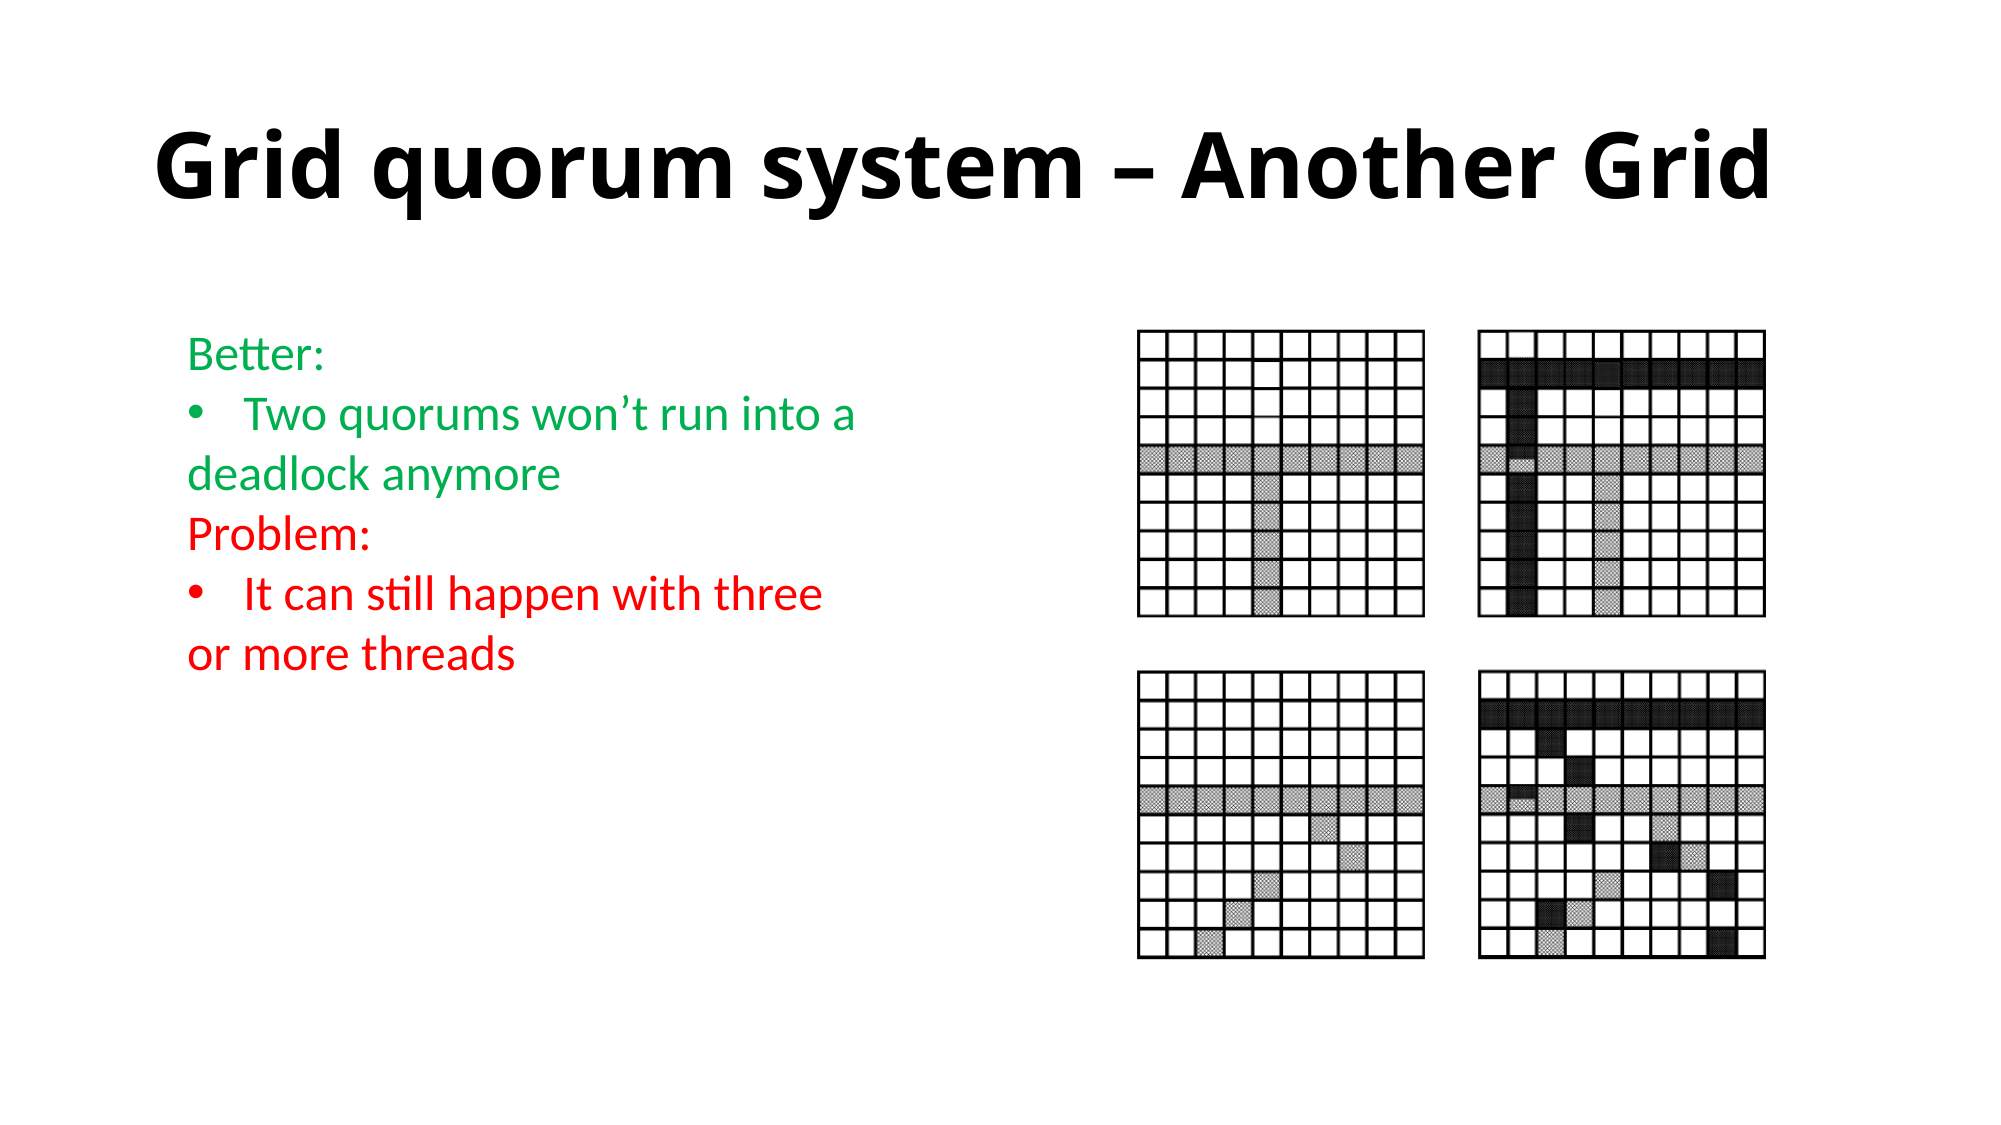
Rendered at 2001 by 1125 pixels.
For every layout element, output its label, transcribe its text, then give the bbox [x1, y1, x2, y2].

text_box Better: Two quorums won’t run into a deadlock anymore Problem: It can still happen with three or more threads [172, 313, 883, 689]
title Grid quorum system – Another Grid [137, 59, 1863, 278]
picture [941, 287, 1863, 979]
